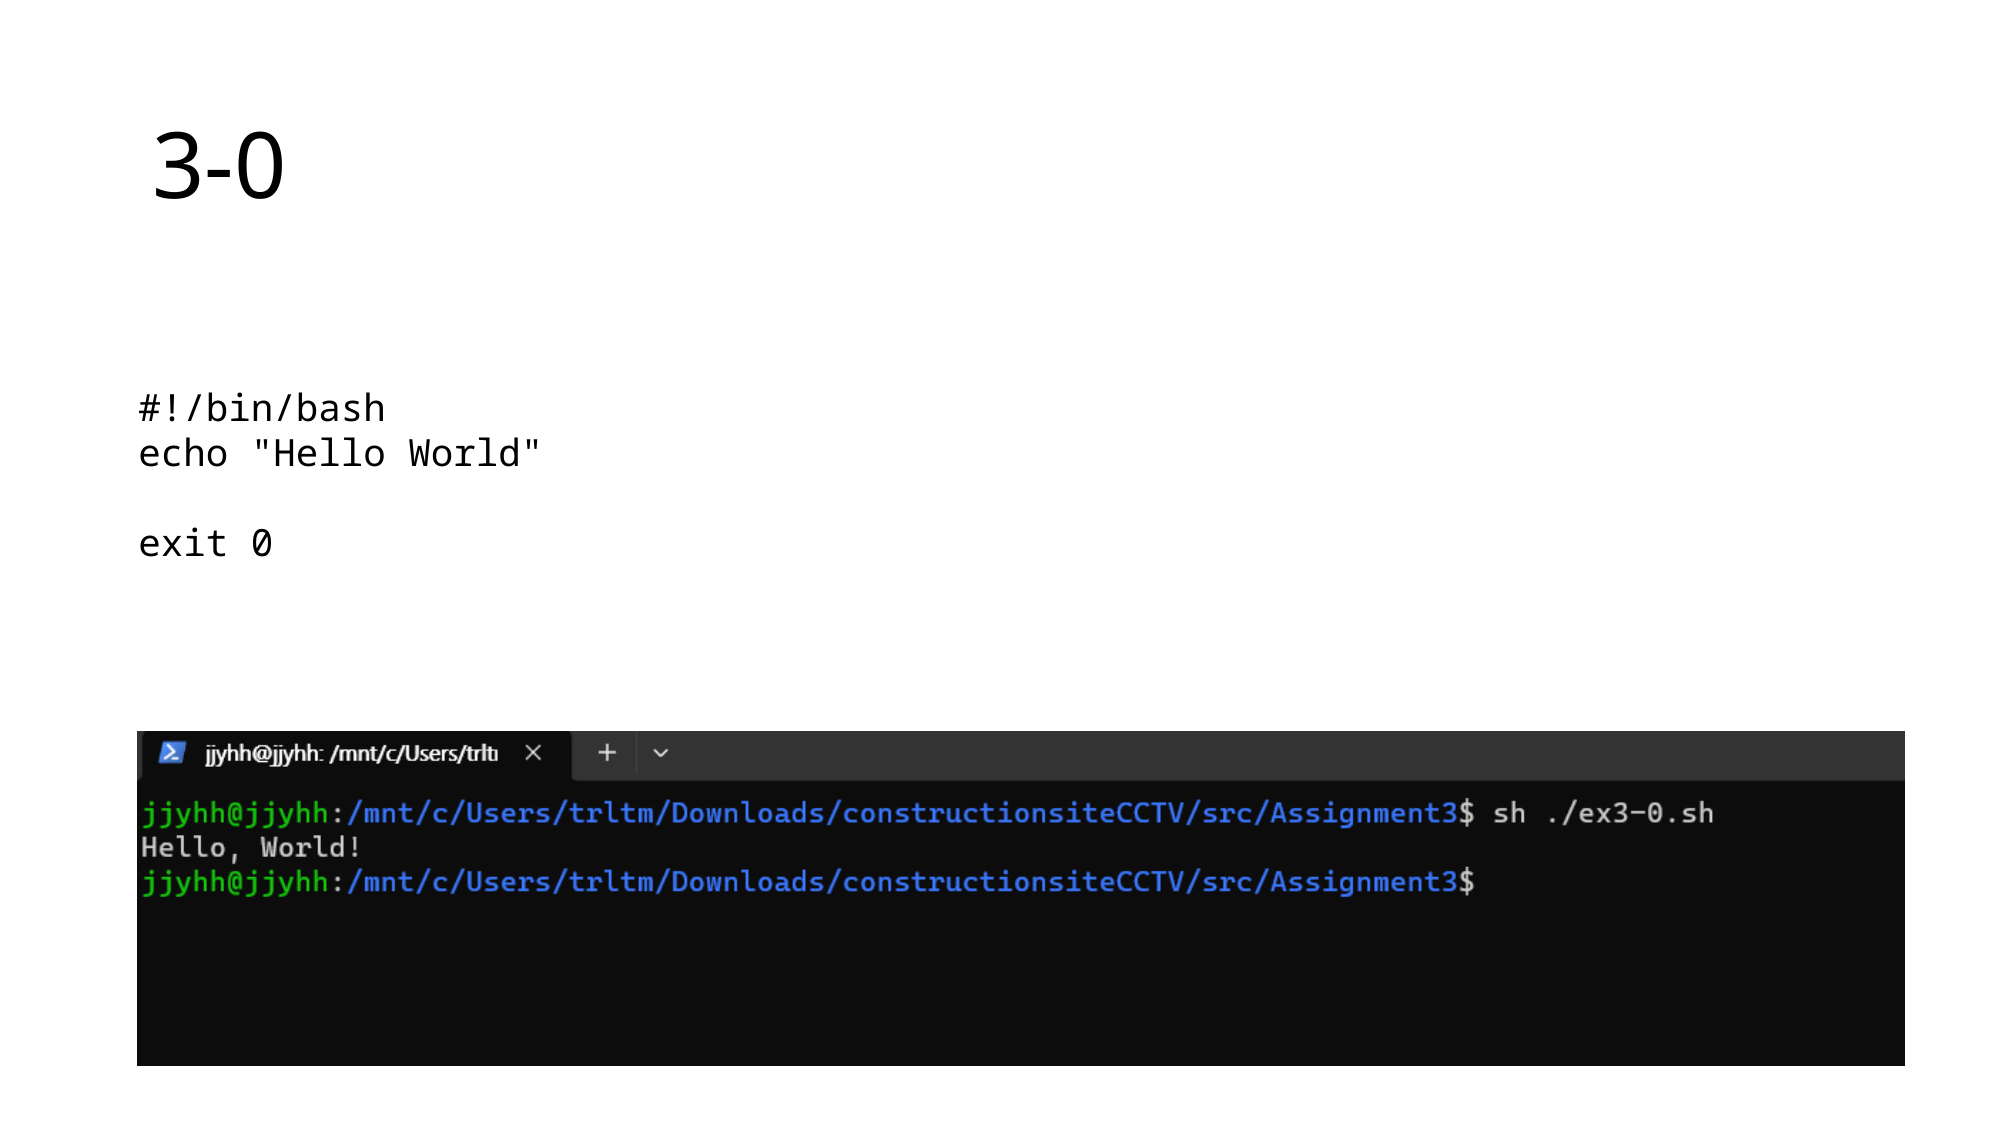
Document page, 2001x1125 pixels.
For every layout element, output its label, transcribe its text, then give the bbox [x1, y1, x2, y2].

text_box #!/bin/bash echo "Hello World" exit 0 [123, 376, 1124, 572]
title 3-0 [137, 59, 1863, 278]
picture [137, 731, 1905, 1066]
